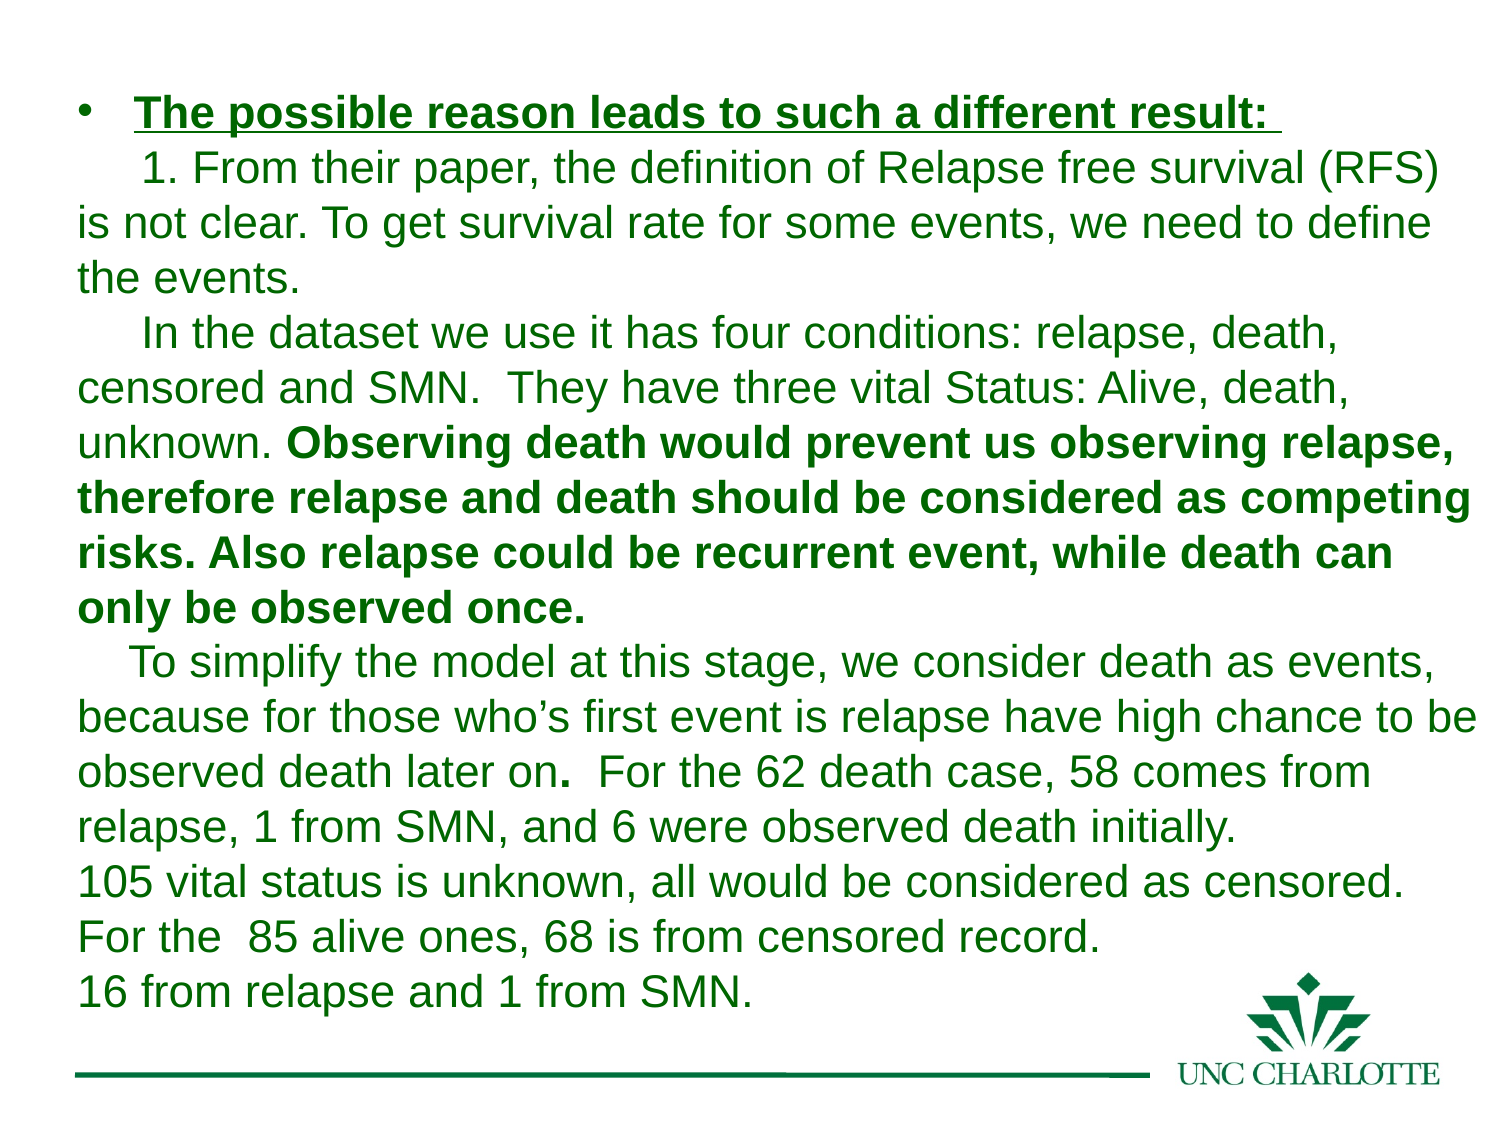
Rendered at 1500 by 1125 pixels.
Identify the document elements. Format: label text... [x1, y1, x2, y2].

text_box The possible reason leads to such a different result: 1. From their paper, the definition of Relapse free survival (RFS) is not clear. To get survival rate for some events, we need to define the events. In the dataset we use it has four conditions: relapse, death, censored and SMN. They have three vital Status: Alive, death, unknown. Observing death would prevent us observing relapse, therefore relapse and death should be considered as competing risks. Also relapse could be recurrent event, while death can only be observed once. To simplify the model at this stage, we consider death as events, because for those who’s first event is relapse have high chance to be observed death later on. For the 62 death case, 58 comes from relapse, 1 from SMN, and 6 were observed death initially. 105 vital status is unknown, all would be considered as censored. For the 85 alive ones, 68 is from censored record. 16 from relapse and 1 from SMN. [62, 75, 1500, 1125]
